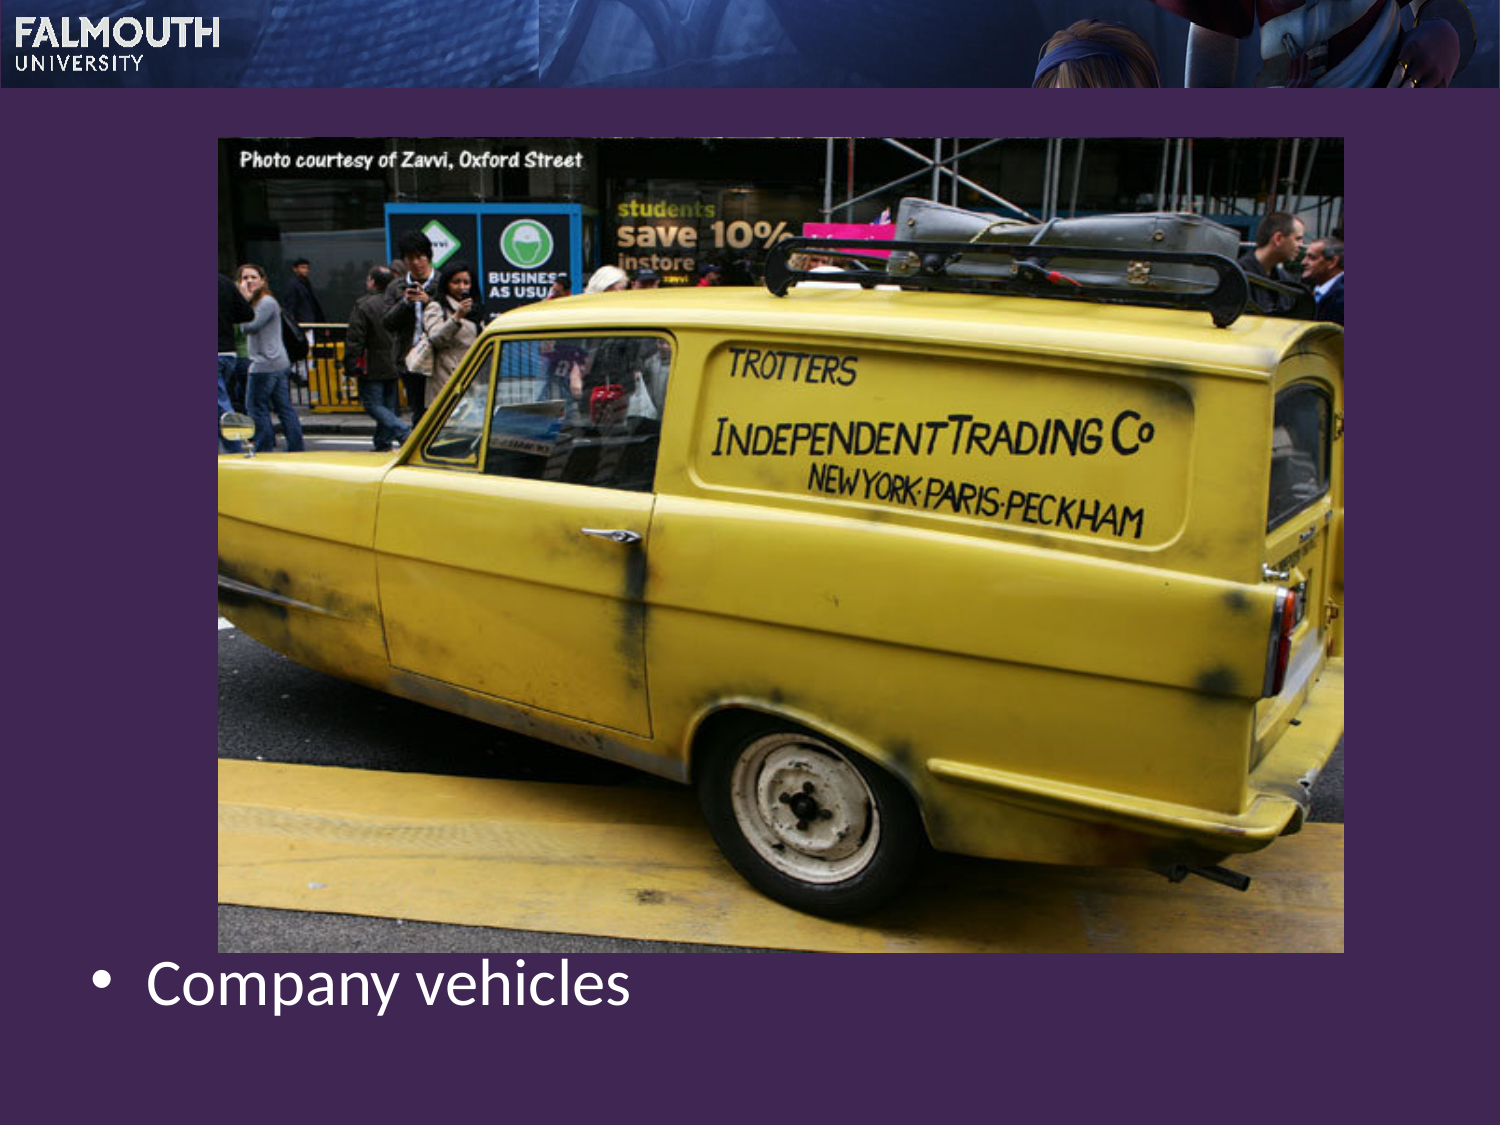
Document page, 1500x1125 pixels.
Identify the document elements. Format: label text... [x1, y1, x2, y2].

picture [218, 136, 1344, 953]
list Company vehicles [75, 90, 1425, 1071]
picture [0, 0, 1500, 90]
